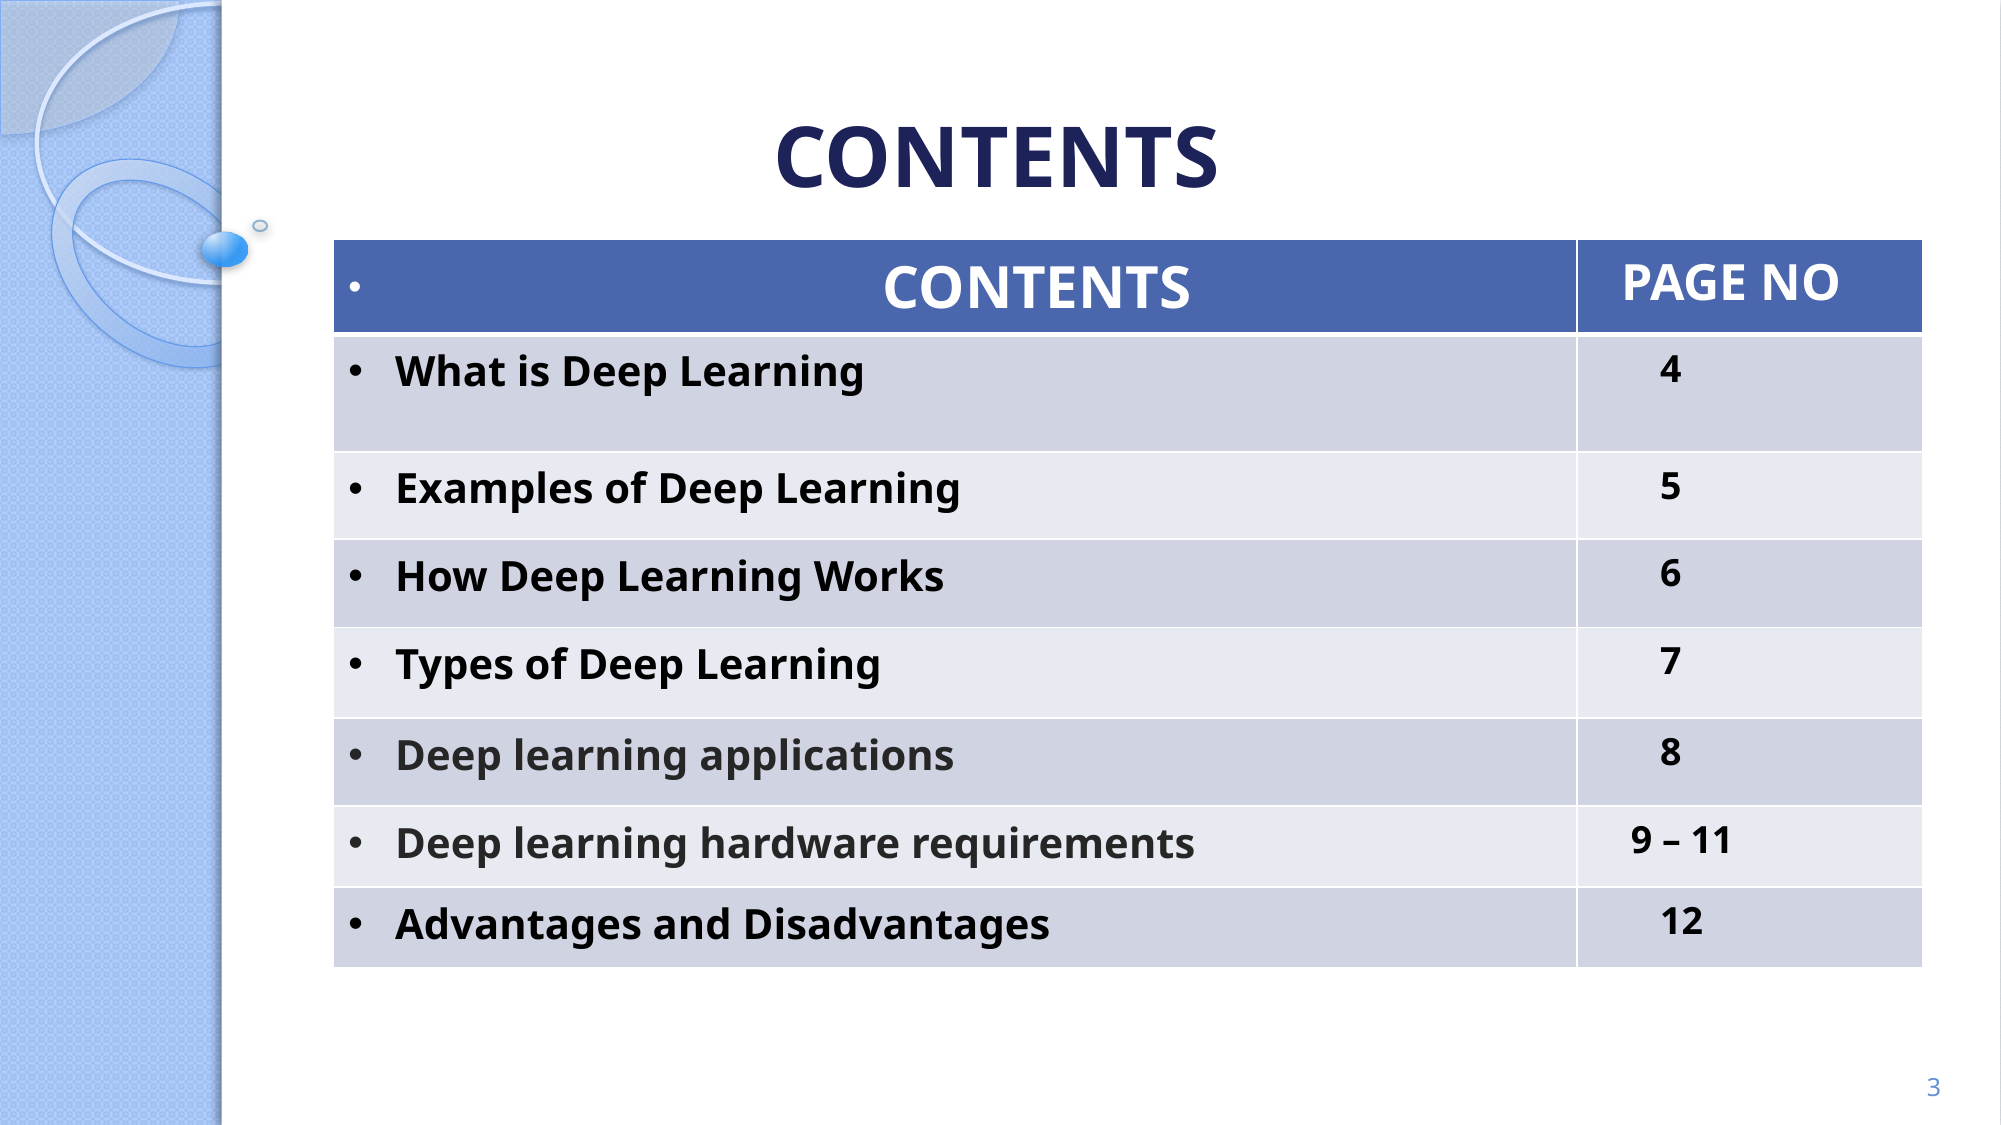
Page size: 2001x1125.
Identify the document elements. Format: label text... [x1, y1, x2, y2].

table_cell Types of Deep Learning [334, 628, 1576, 717]
table_cell 5 [1578, 453, 1922, 538]
table_header CONTENTS [334, 240, 1576, 332]
table_cell 9 – 11 [1578, 807, 1922, 886]
table_cell Advantages and Disadvantages [334, 888, 1576, 967]
table_cell 6 [1578, 540, 1922, 627]
table_cell How Deep Learning Works [334, 540, 1576, 627]
table_cell 8 [1578, 719, 1922, 805]
slide_number 3 [1883, 1034, 1984, 1113]
table_header PAGE NO [1578, 240, 1922, 332]
table_cell Examples of Deep Learning [334, 453, 1576, 538]
table_cell 7 [1578, 628, 1922, 717]
table_cell 4 [1578, 337, 1922, 451]
table_cell Deep learning applications [334, 719, 1576, 805]
table_cell What is Deep Learning [334, 337, 1576, 451]
title CONTENTS [736, 96, 1356, 213]
table_cell 12 [1578, 888, 1922, 967]
table_cell Deep learning hardware requirements [334, 807, 1576, 886]
